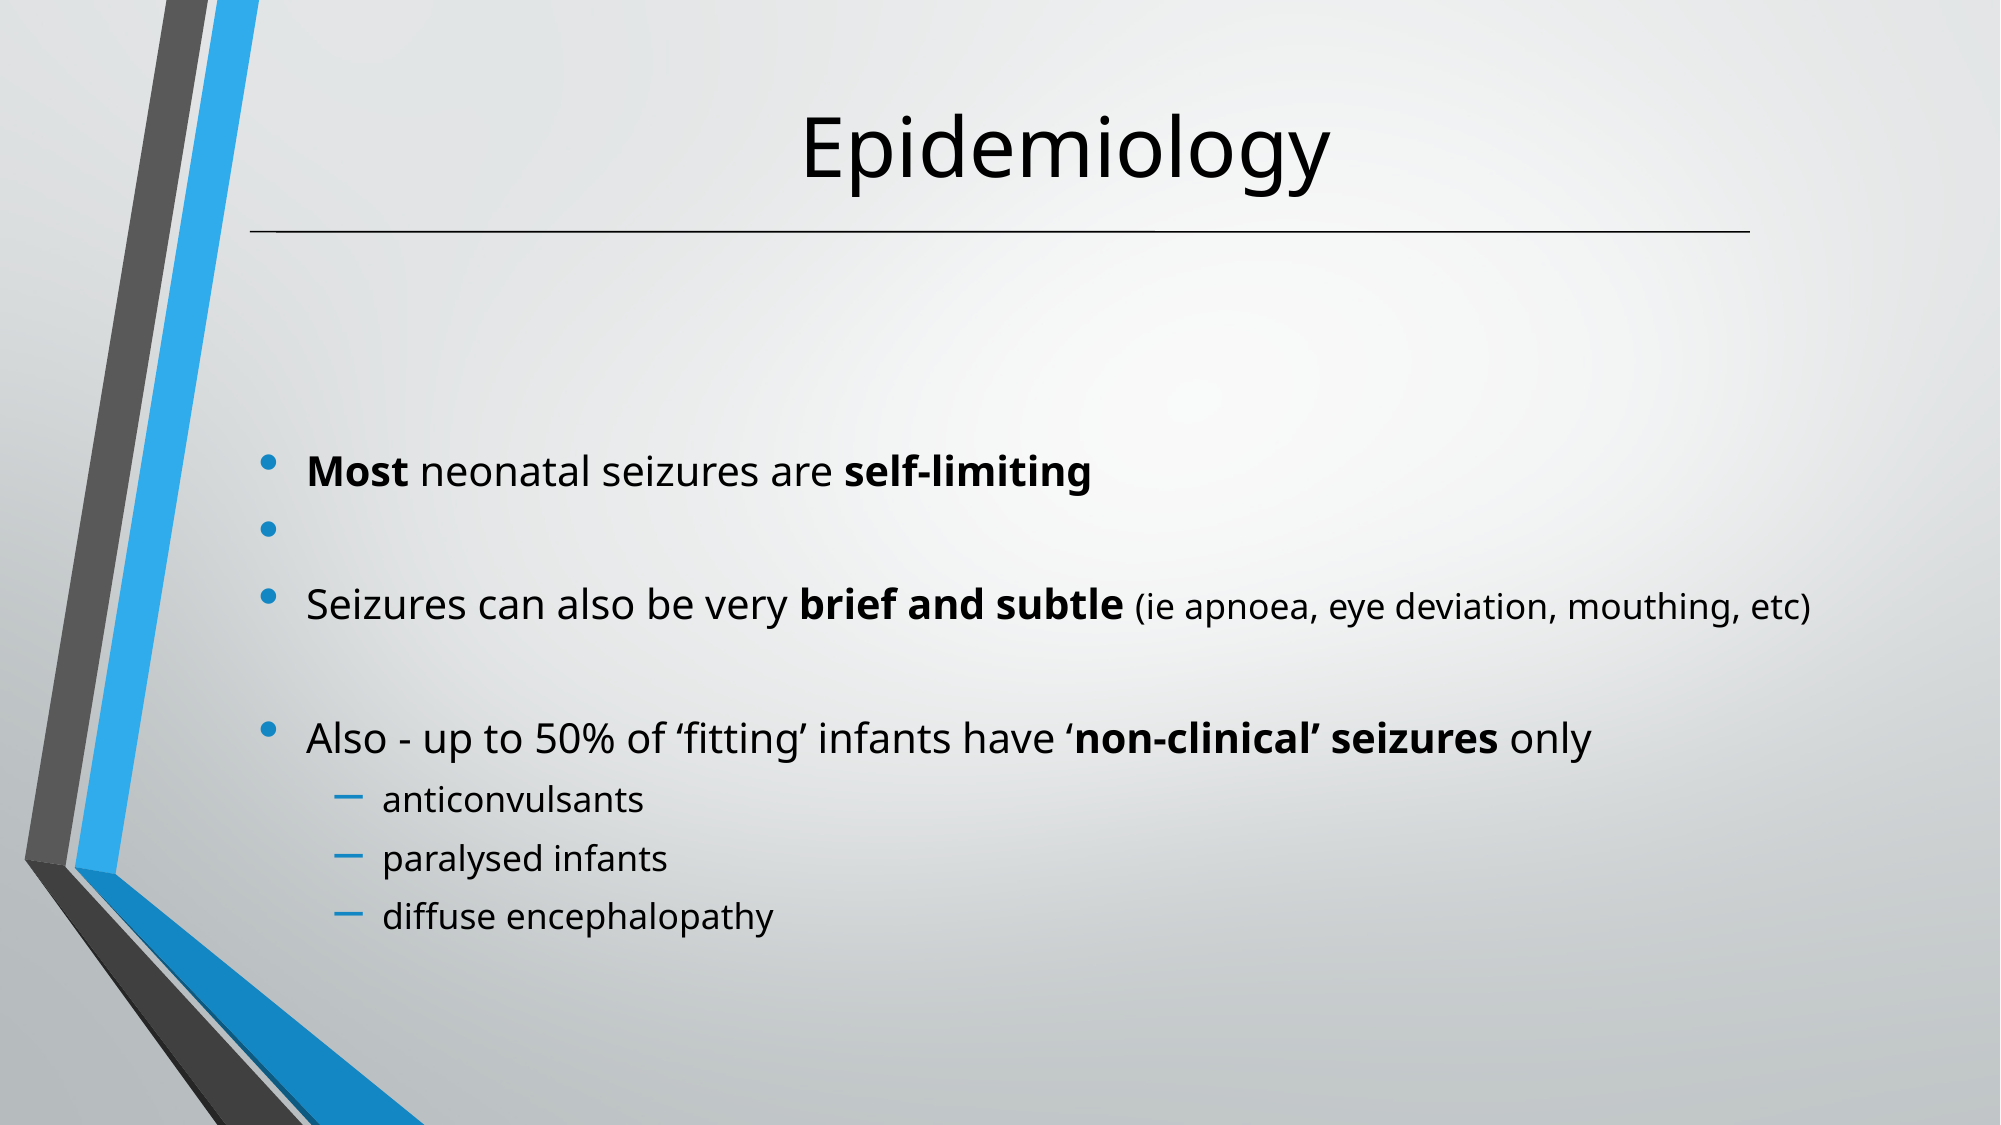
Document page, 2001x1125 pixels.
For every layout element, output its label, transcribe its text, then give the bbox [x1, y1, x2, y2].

title Epidemiology [243, 0, 1887, 288]
list Most neonatal seizures are self-limiting Seizures can also be very brief and subtle (ie apnoea, eye deviation, mouthing, etc) Also - up to 50% of ‘fitting’ infants have ‘non-clinical’ seizures only anticonvulsants paralysed infants diffuse encephalopathy [243, 437, 1887, 950]
